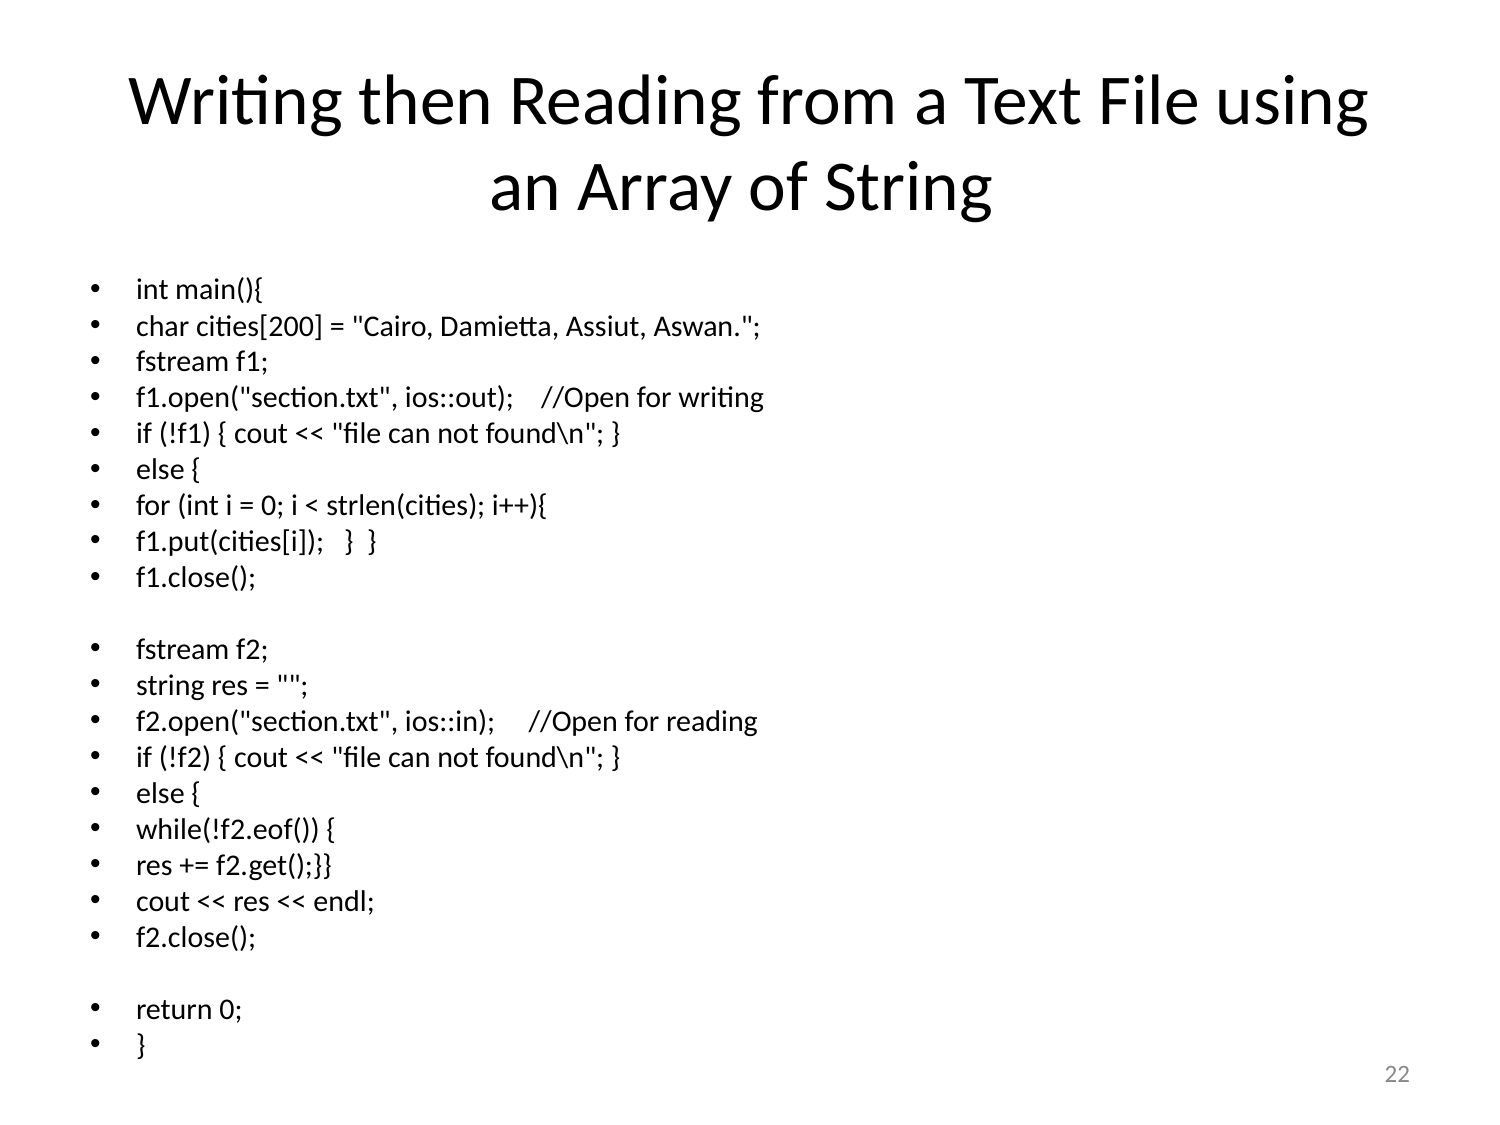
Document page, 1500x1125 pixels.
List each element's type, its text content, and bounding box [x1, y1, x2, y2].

slide_number 22 [1074, 1042, 1425, 1103]
list int main(){ char cities[200] = "Cairo, Damietta, Assiut, Aswan."; fstream f1; f1.open("section.txt", ios::out); //Open for writing if (!f1) { cout << "file can not found\n"; } else { for (int i = 0; i < strlen(cities); i++){ f1.put(cities[i]); } } f1.close(); fstream f2; string res = ""; f2.open("section.txt", ios::in); //Open for reading if (!f2) { cout << "file can not found\n"; } else { while(!f2.eof()) { res += f2.get();}} cout << res << endl; f2.close(); return 0; } [75, 262, 1425, 1080]
title Writing then Reading from a Text File using an Array of String [75, 45, 1425, 233]
